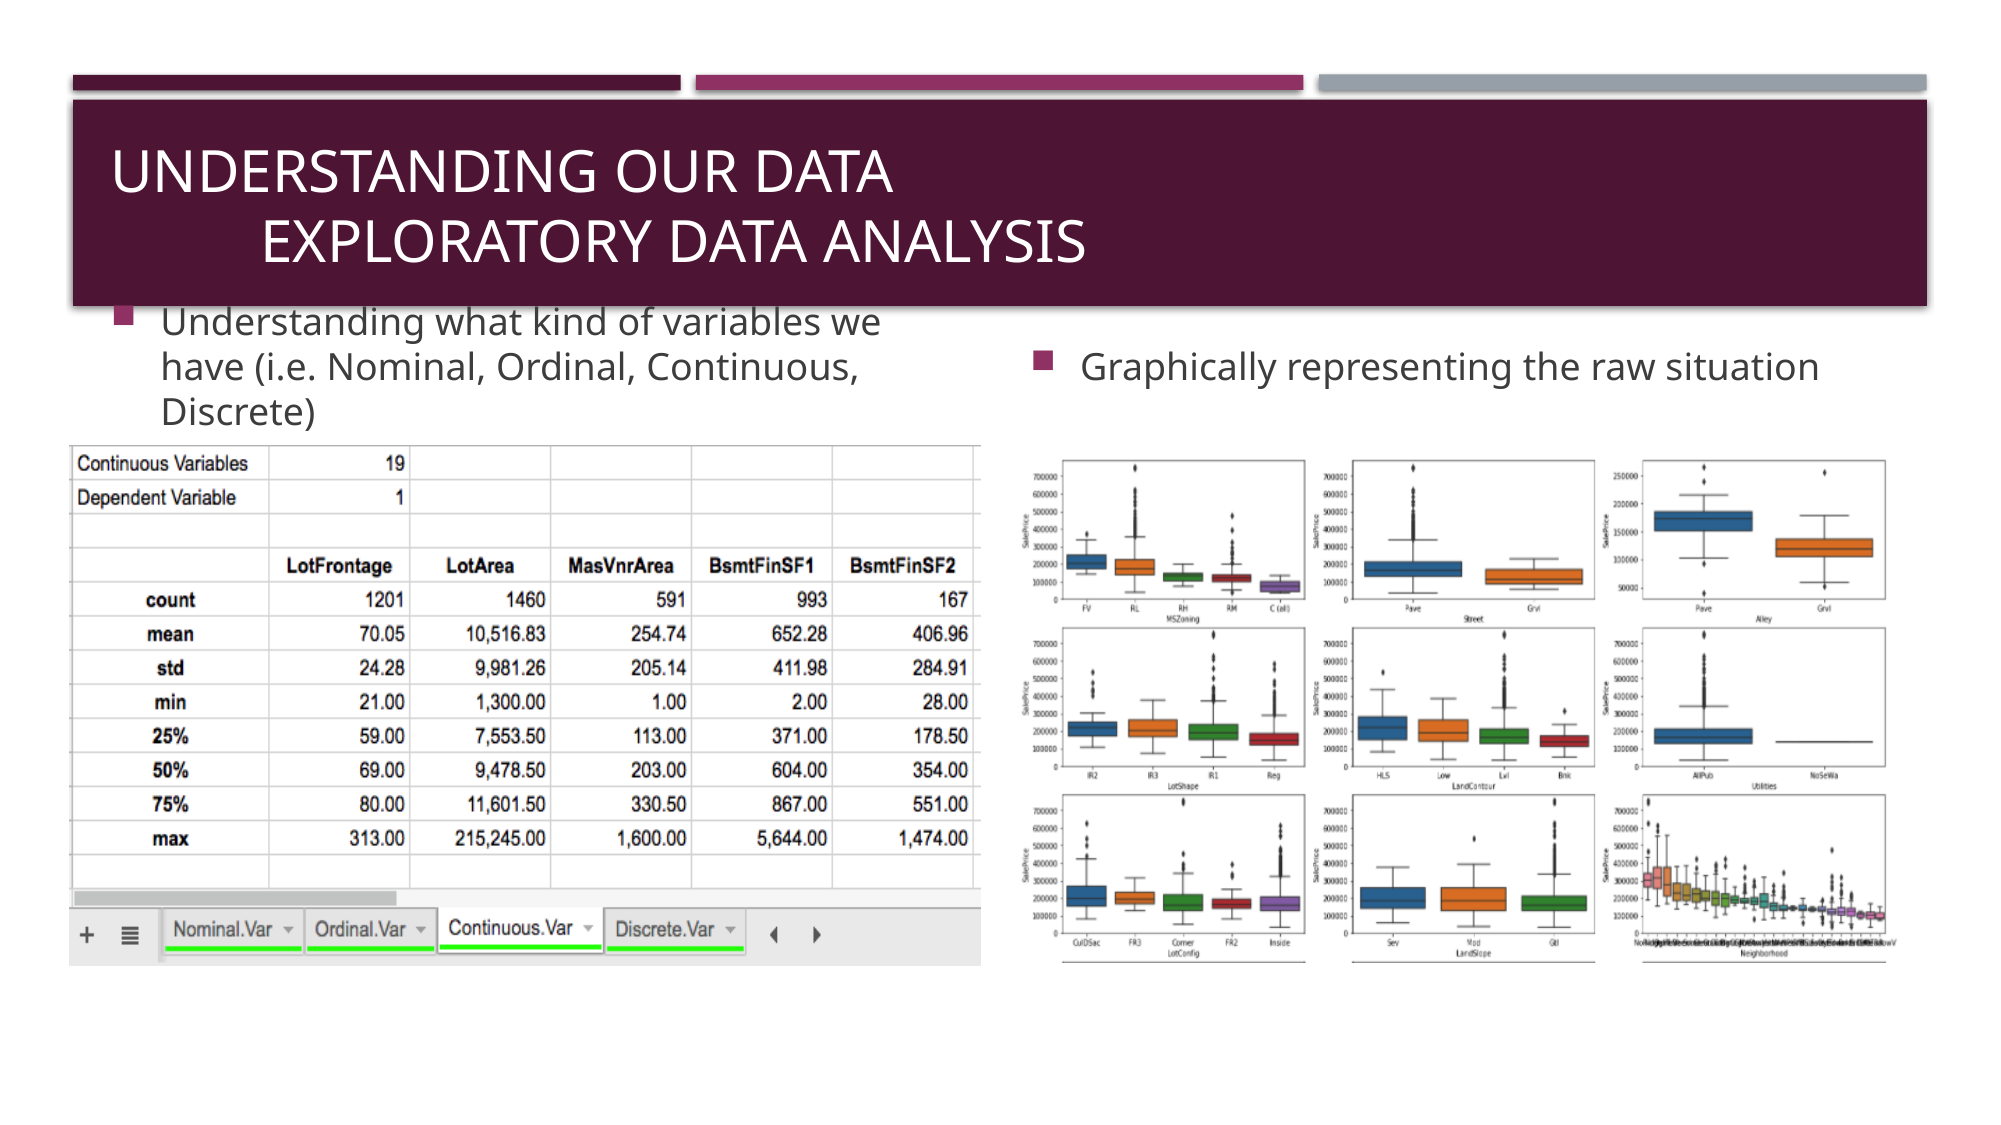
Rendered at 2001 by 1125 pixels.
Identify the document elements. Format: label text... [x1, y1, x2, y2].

title Understanding our Data Exploratory Data Analysis [95, 119, 1905, 282]
picture [68, 445, 981, 967]
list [1014, 448, 1906, 964]
list Understanding what kind of variables we have (i.e. Nominal, Ordinal, Continuous, Discrete) [95, 312, 918, 419]
text_box Graphically representing the raw situation [1015, 288, 1905, 443]
